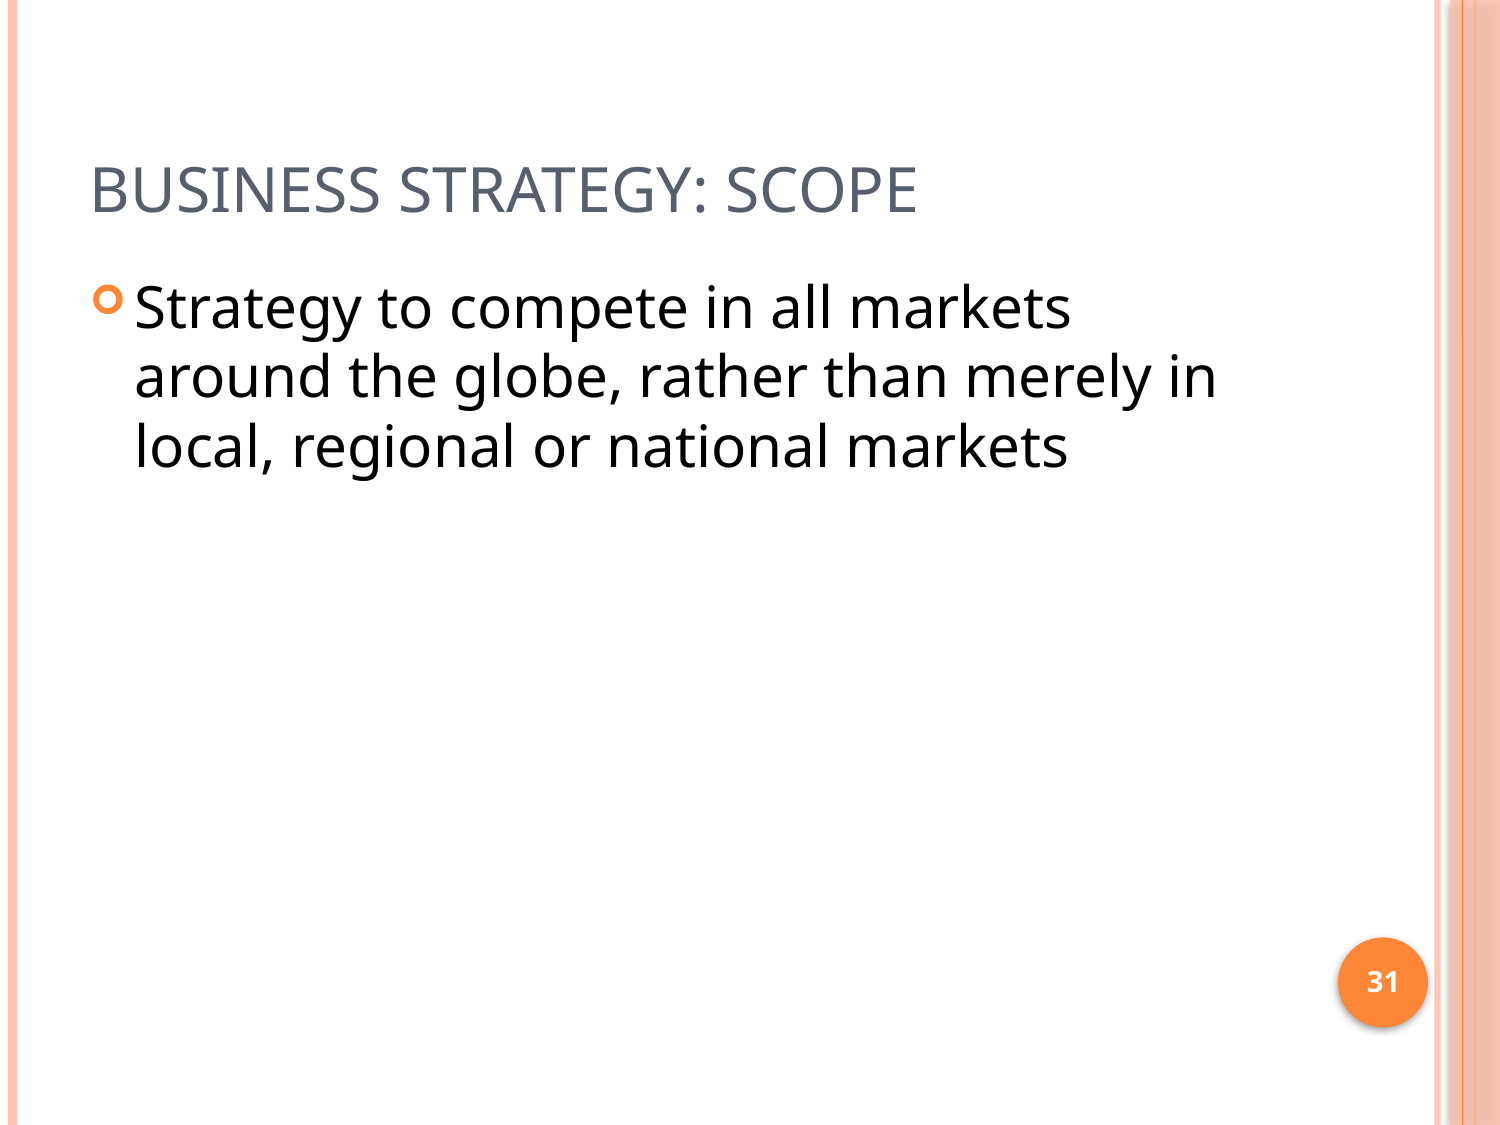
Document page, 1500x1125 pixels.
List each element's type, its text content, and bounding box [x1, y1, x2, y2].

list Strategy to compete in all markets around the globe, rather than merely in local, regional or national markets [75, 262, 1300, 1062]
slide_number 31 [1333, 940, 1434, 1027]
title Business Strategy: Scope [75, 45, 1300, 233]
